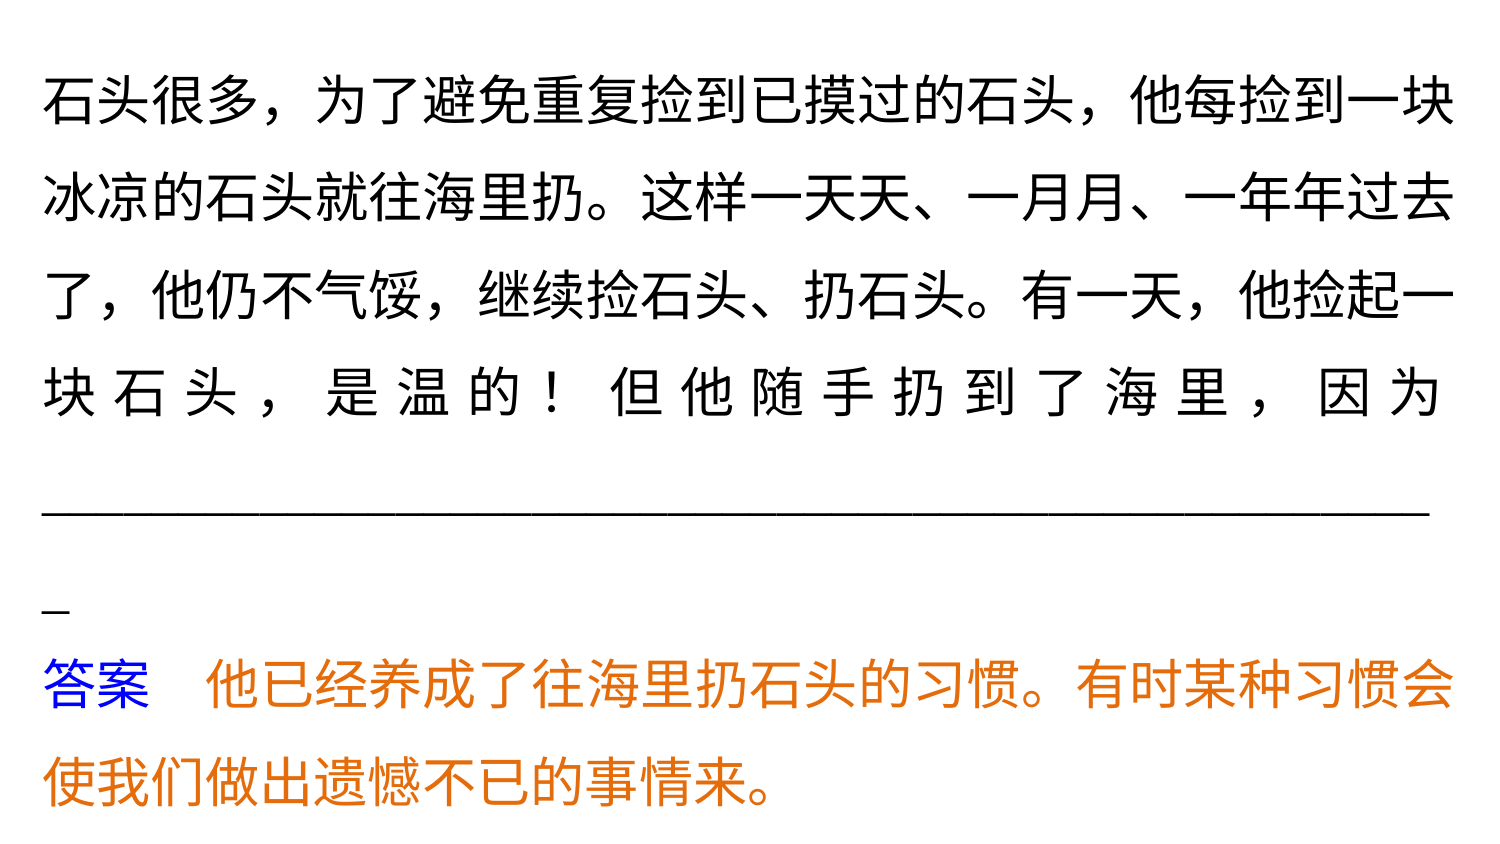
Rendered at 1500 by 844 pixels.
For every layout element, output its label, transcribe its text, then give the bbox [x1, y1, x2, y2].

text_box 石头很多，为了避免重复捡到已摸过的石头，他每捡到一块冰凉的石头就往海里扔。这样一天天、一月月、一年年过去了，他仍不气馁，继续捡石头、扔石头。有一天，他捡起一块石头，是温的！但他随手扔到了海里，因为____________________________________________________ 答案 他已经养成了往海里扔石头的习惯。有时某种习惯会使我们做出遗憾不已的事情来。 [27, 26, 1471, 821]
